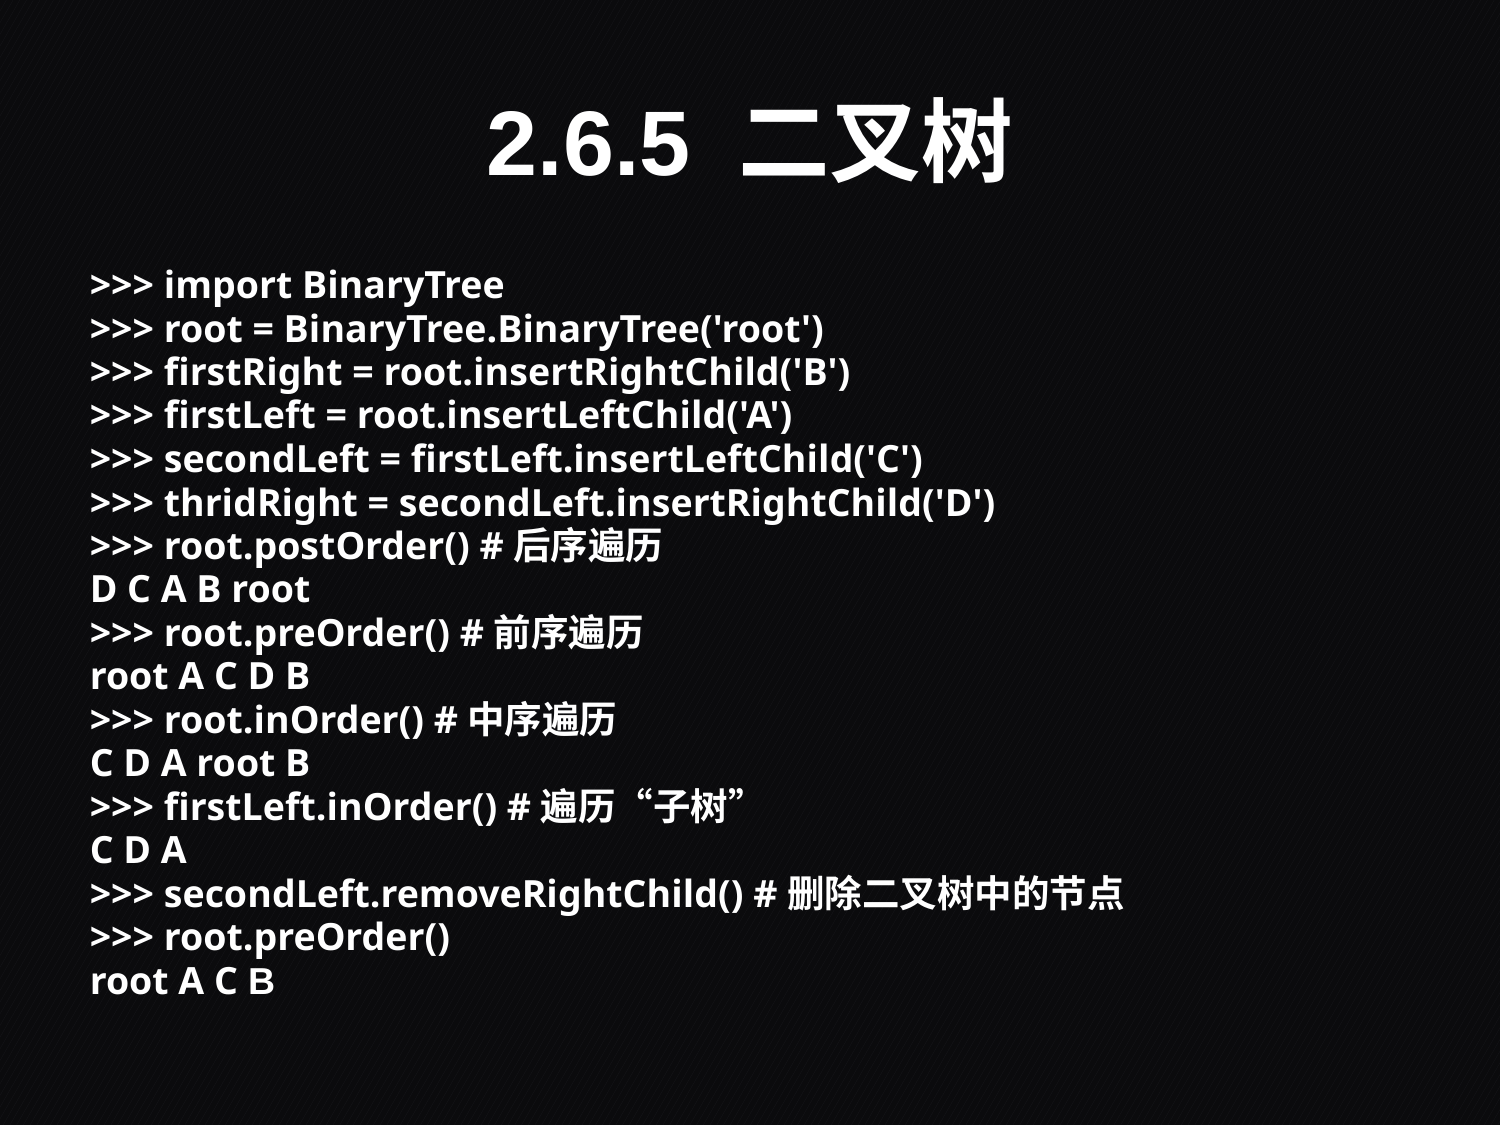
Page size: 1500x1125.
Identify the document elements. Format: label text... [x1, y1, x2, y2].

title 2.6.5 二叉树 [74, 45, 1426, 233]
list >>> import BinaryTree >>> root = BinaryTree.BinaryTree('root') >>> firstRight = root.insertRightChild('B') >>> firstLeft = root.insertLeftChild('A') >>> secondLeft = firstLeft.insertLeftChild('C') >>> thridRight = secondLeft.insertRightChild('D') >>> root.postOrder() #后序遍历 D C A B root >>> root.preOrder() #前序遍历 root A C D B >>> root.inOrder() #中序遍历 C D A root B >>> firstLeft.inOrder() #遍历“子树” C D A >>> secondLeft.removeRightChild() #删除二叉树中的节点 >>> root.preOrder() root A C B [74, 262, 1426, 1024]
